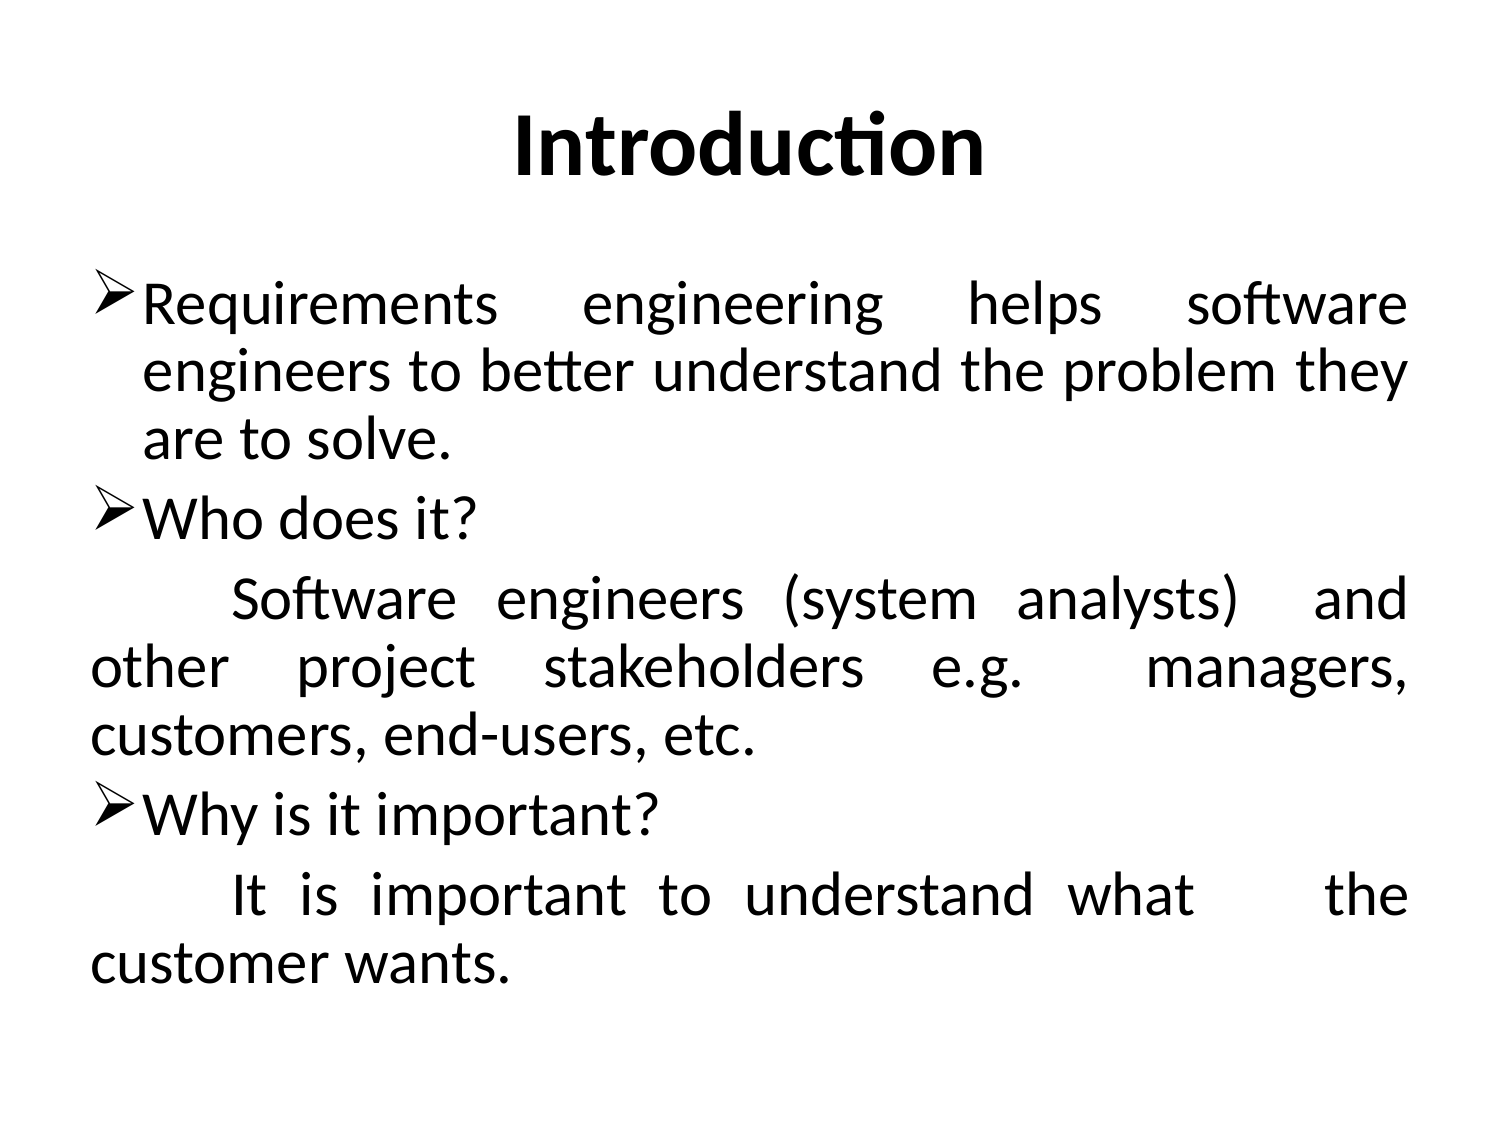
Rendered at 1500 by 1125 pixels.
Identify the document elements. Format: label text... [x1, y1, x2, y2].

title Introduction [75, 45, 1425, 233]
list Requirements engineering helps software engineers to better understand the problem they are to solve. Who does it? Software engineers (system analysts) and other project stakeholders e.g. managers, customers, end-users, etc. Why is it important? It is important to understand what the customer wants. [75, 262, 1425, 1005]
